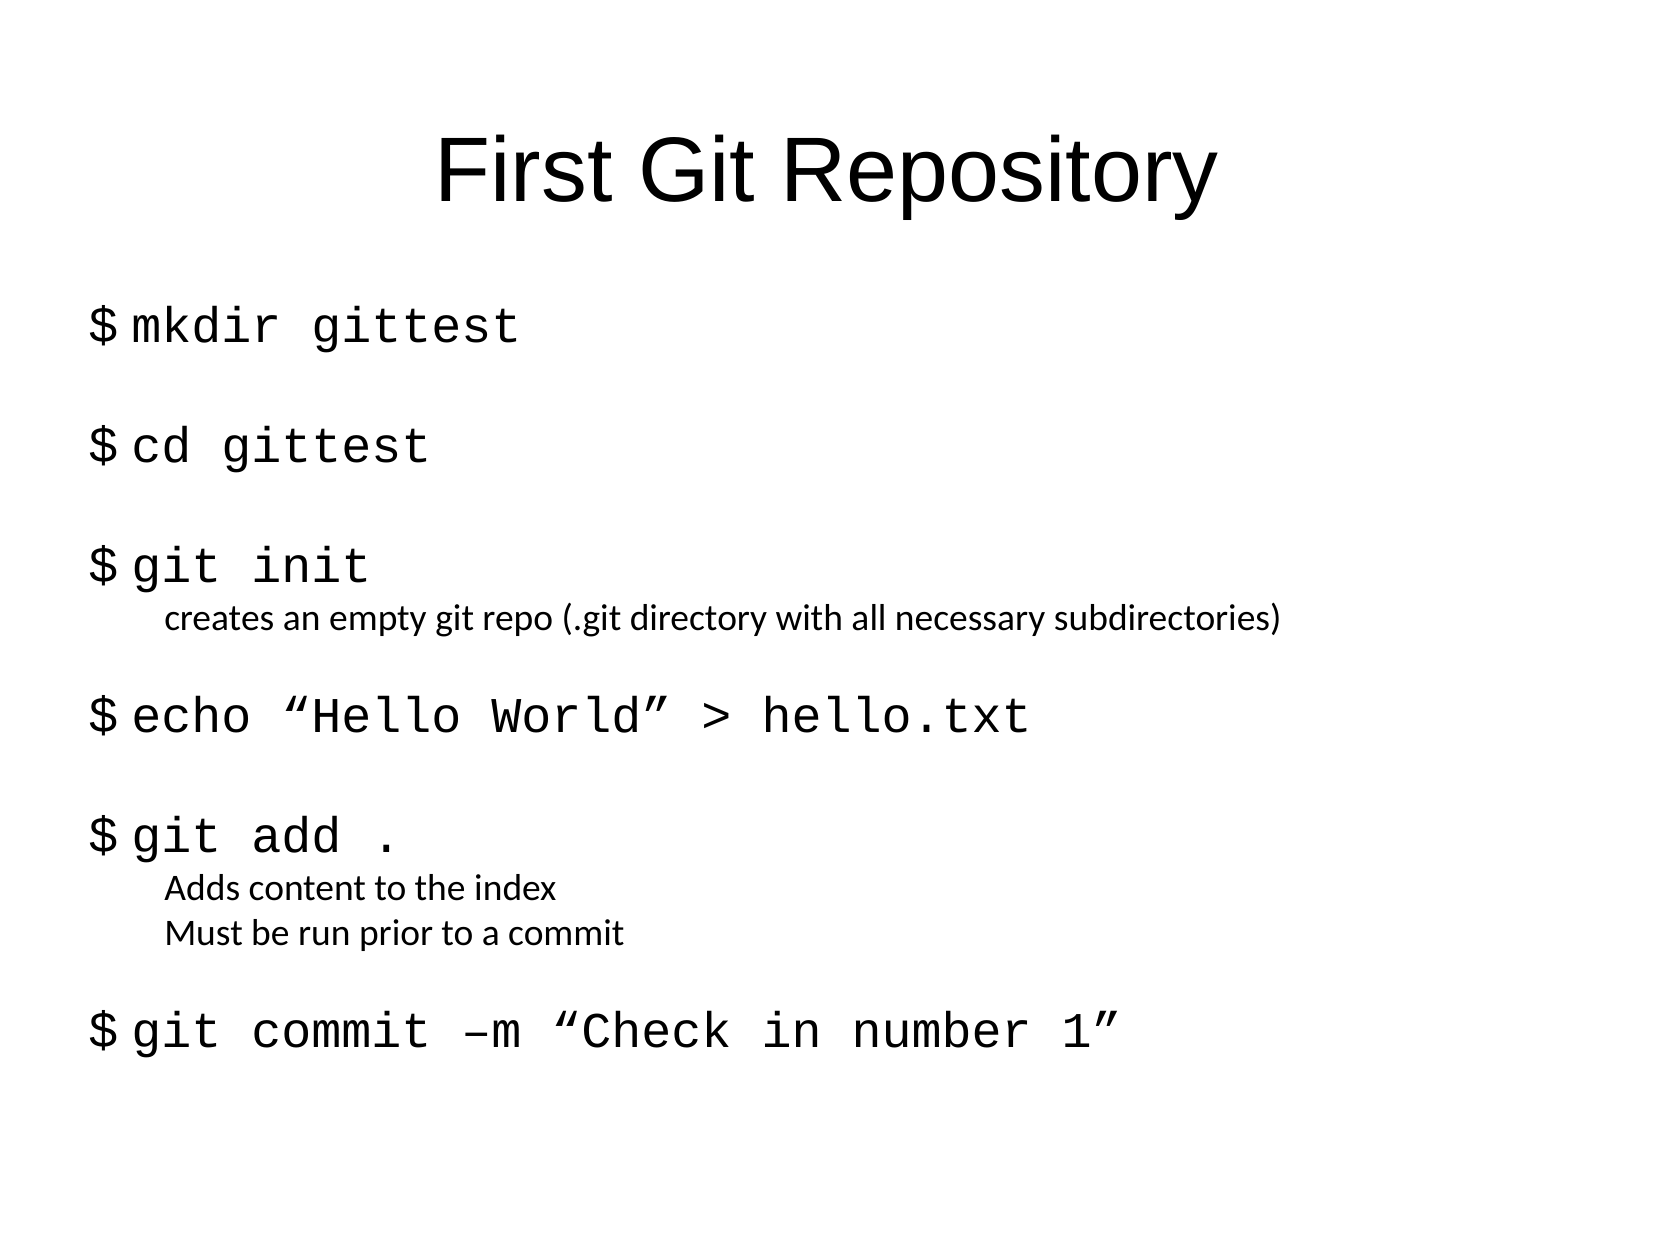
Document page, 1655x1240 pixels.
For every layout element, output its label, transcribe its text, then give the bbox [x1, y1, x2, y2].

list $ mkdir gittest $ cd gittest $ git init creates an empty git repo (.git directory with all necessary subdirectories) $ echo “Hello World” > hello.txt $ git add . Adds content to the index Must be run prior to a commit $ git commit –m “Check in number 1” [89, 292, 1565, 1158]
title First Git Repository [348, 110, 1306, 222]
